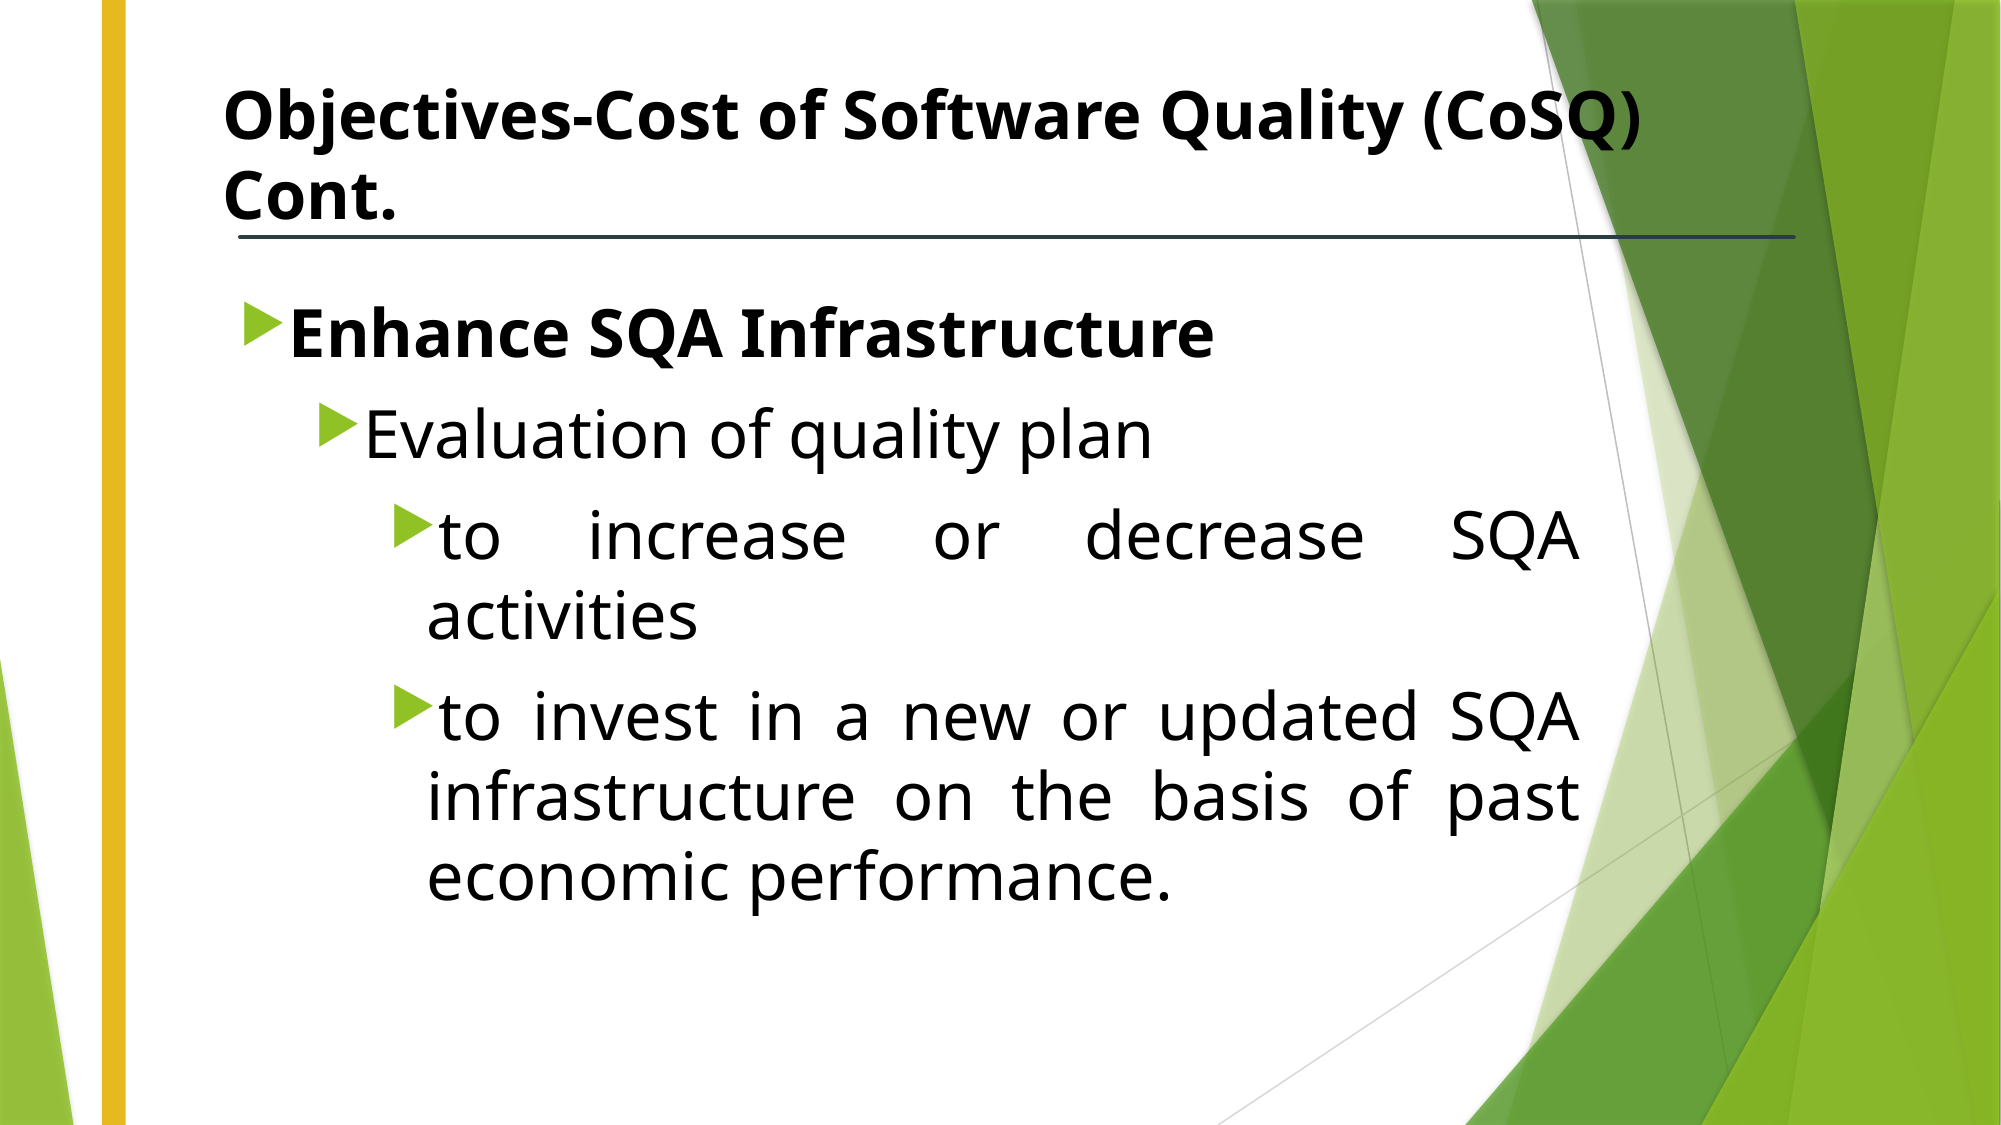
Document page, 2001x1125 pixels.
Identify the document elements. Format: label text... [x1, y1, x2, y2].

list Enhance SQA Infrastructure Evaluation of quality plan to increase or decrease SQA activities to invest in a new or updated SQA infrastructure on the basis of past economic performance. [149, 283, 1597, 996]
text_box Objectives-Cost of Software Quality (CoSQ) Cont. [207, 0, 1686, 242]
